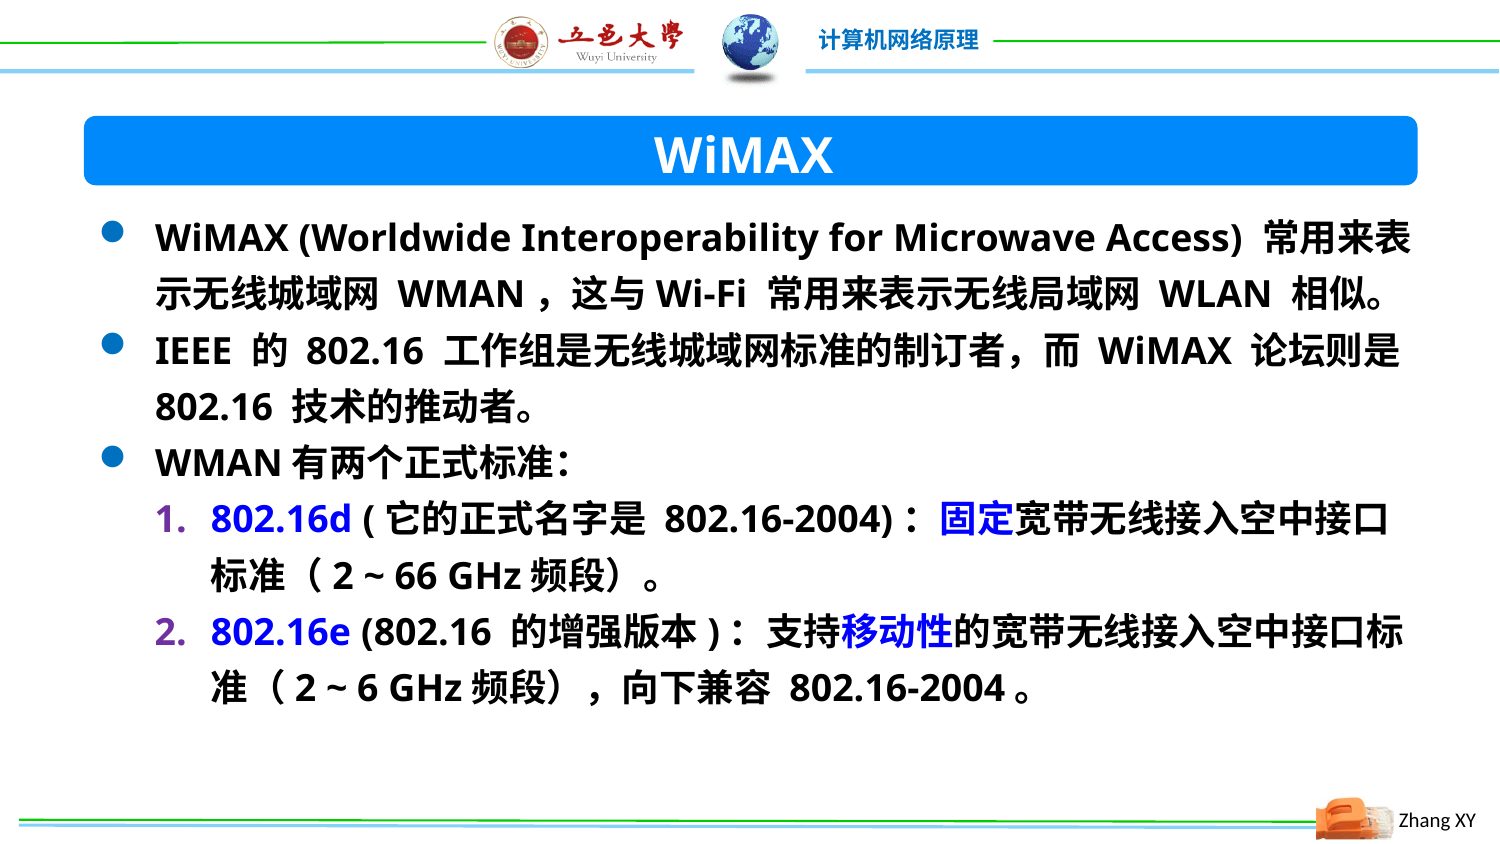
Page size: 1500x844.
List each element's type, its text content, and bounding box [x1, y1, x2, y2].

picture [1316, 796, 1394, 840]
picture [720, 12, 780, 88]
text_box [83, 115, 1418, 186]
text_box WiMAX (Worldwide Interoperability for Microwave Access) 常用来表示无线城域网 WMAN，这与Wi-Fi 常用来表示无线局域网 WLAN 相似。 IEEE 的 802.16 工作组是无线城域网标准的制订者，而 WiMAX 论坛则是 802.16 技术的推动者。 WMAN有两个正式标准： 802.16d (它的正式名字是 802.16-2004)：固定宽带无线接入空中接口标准（2 ~ 66 GHz频段）。 802.16e (802.16 的增强版本)：支持移动性的宽带无线接入空中接口标准（2 ~ 6 GHz频段），向下兼容 802.16-2004。 [83, 195, 1442, 717]
text_box WiMAX [640, 116, 862, 191]
picture [494, 15, 697, 69]
